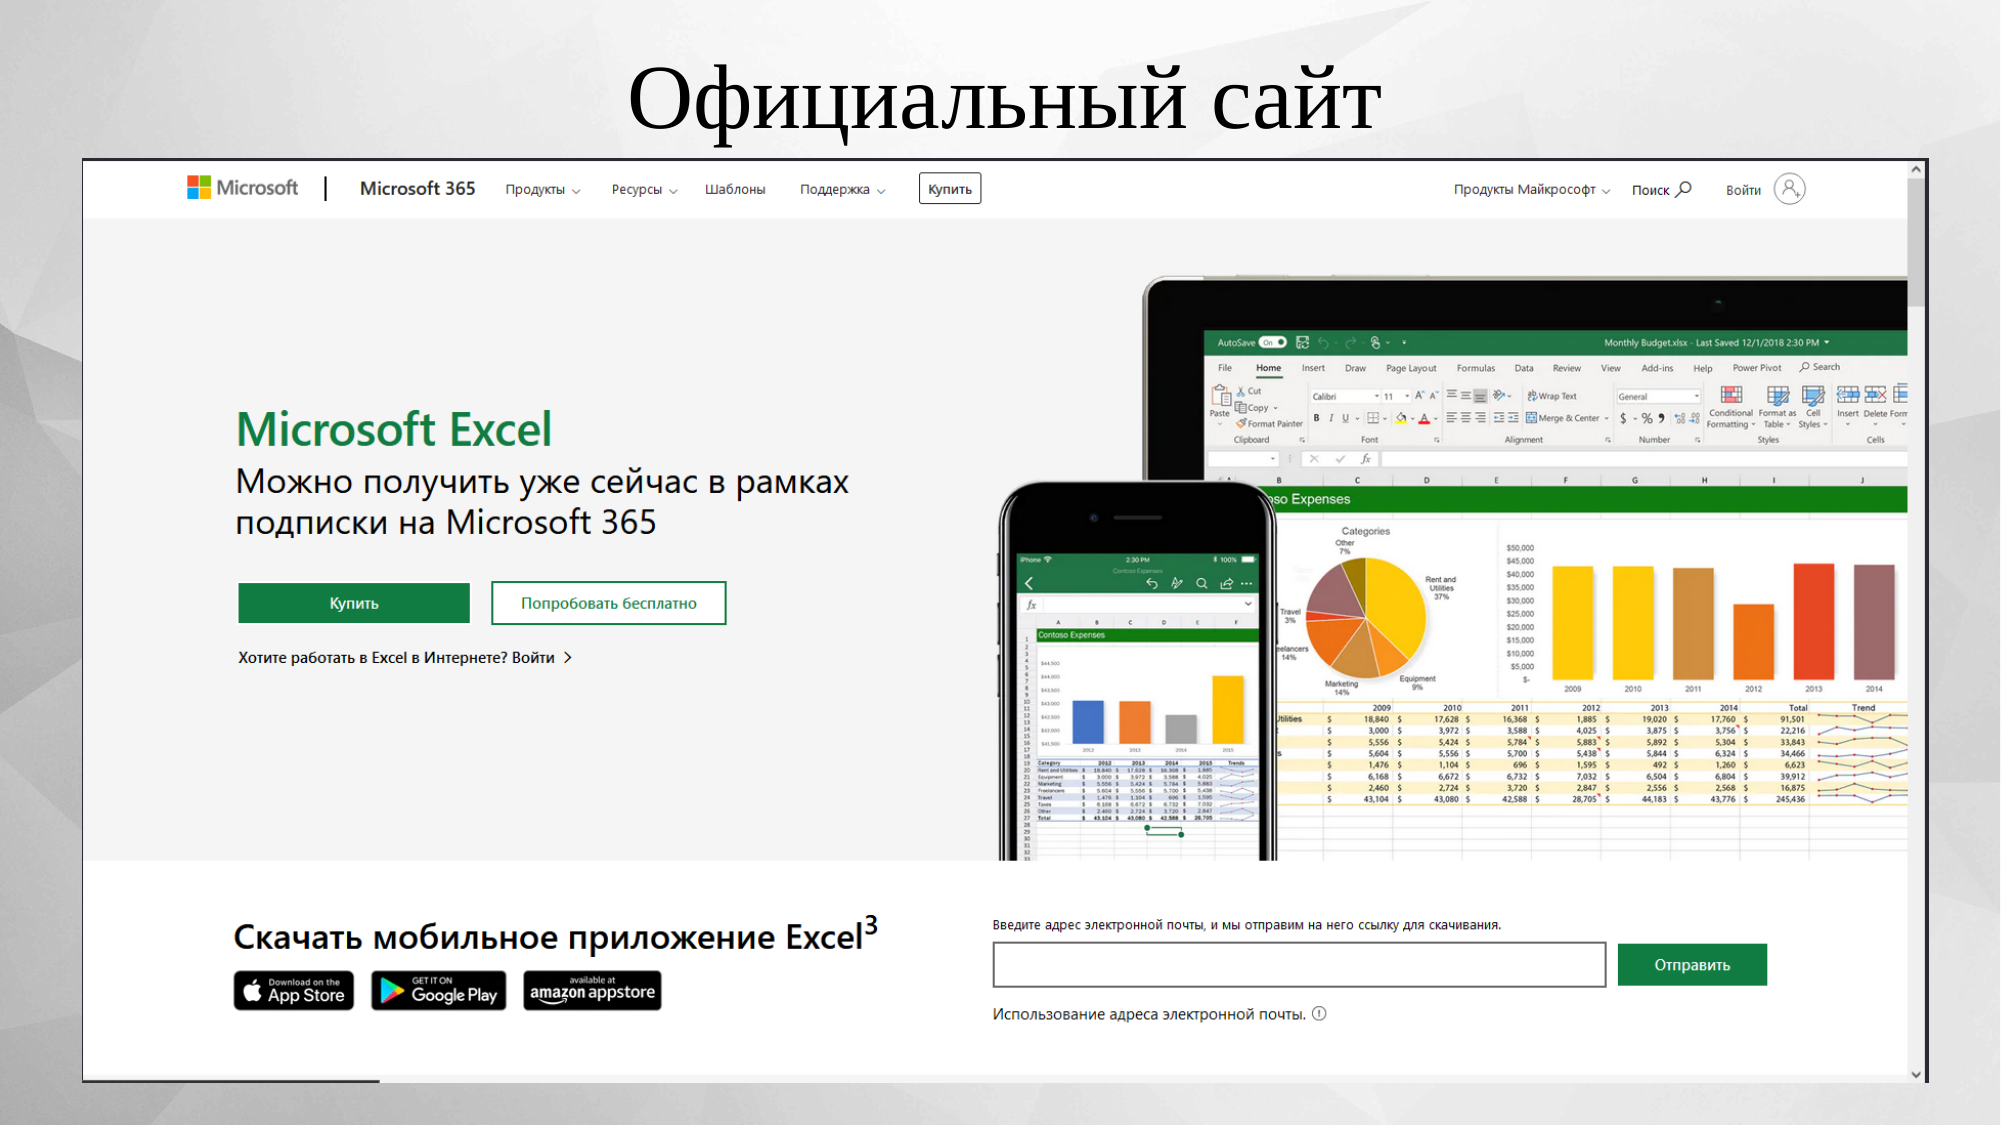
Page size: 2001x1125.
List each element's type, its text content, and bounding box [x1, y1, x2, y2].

picture [0, 0, 2001, 1125]
title Официальный сайт [46, 0, 1964, 266]
